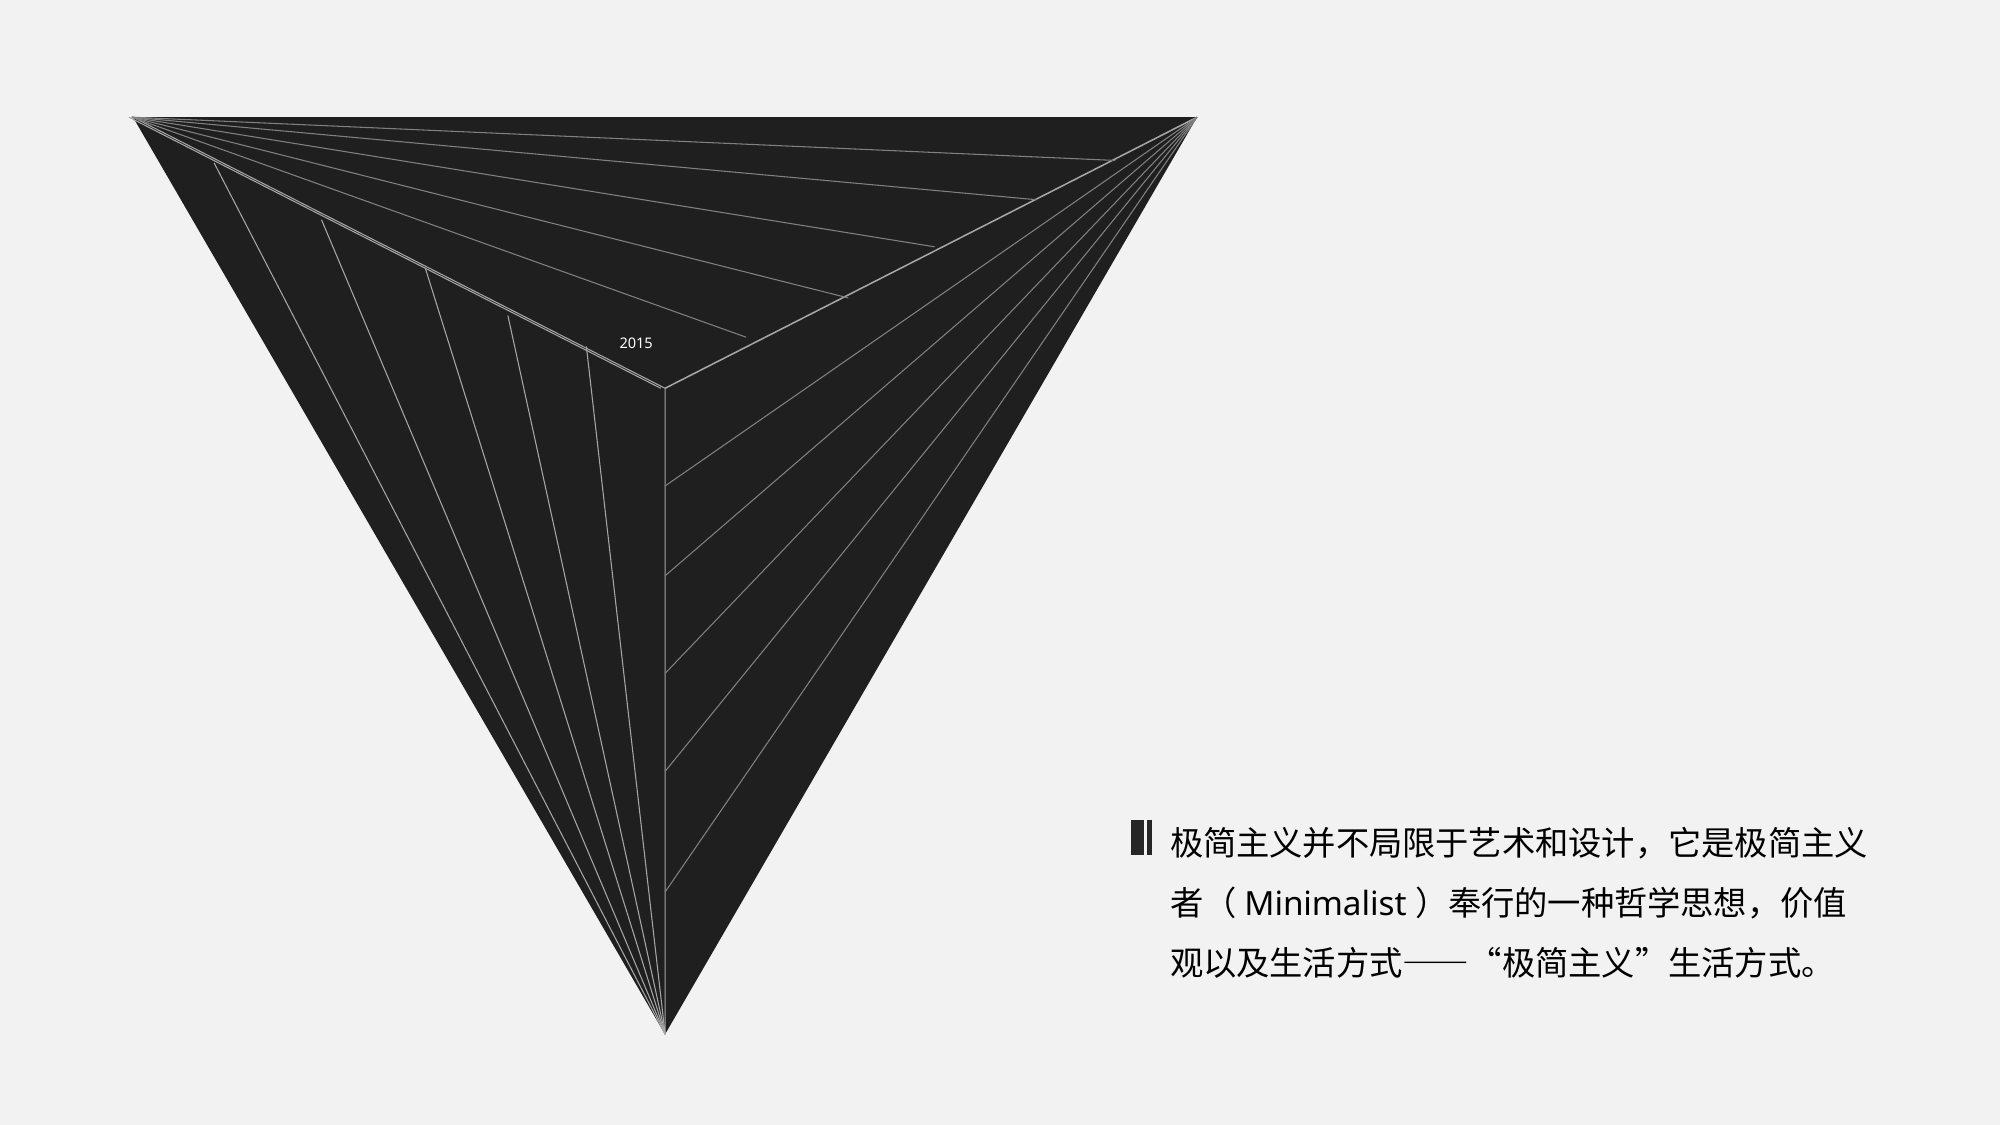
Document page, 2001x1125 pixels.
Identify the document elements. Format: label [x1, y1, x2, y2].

text_box [1131, 794, 1885, 992]
text_box [128, 117, 1197, 1035]
